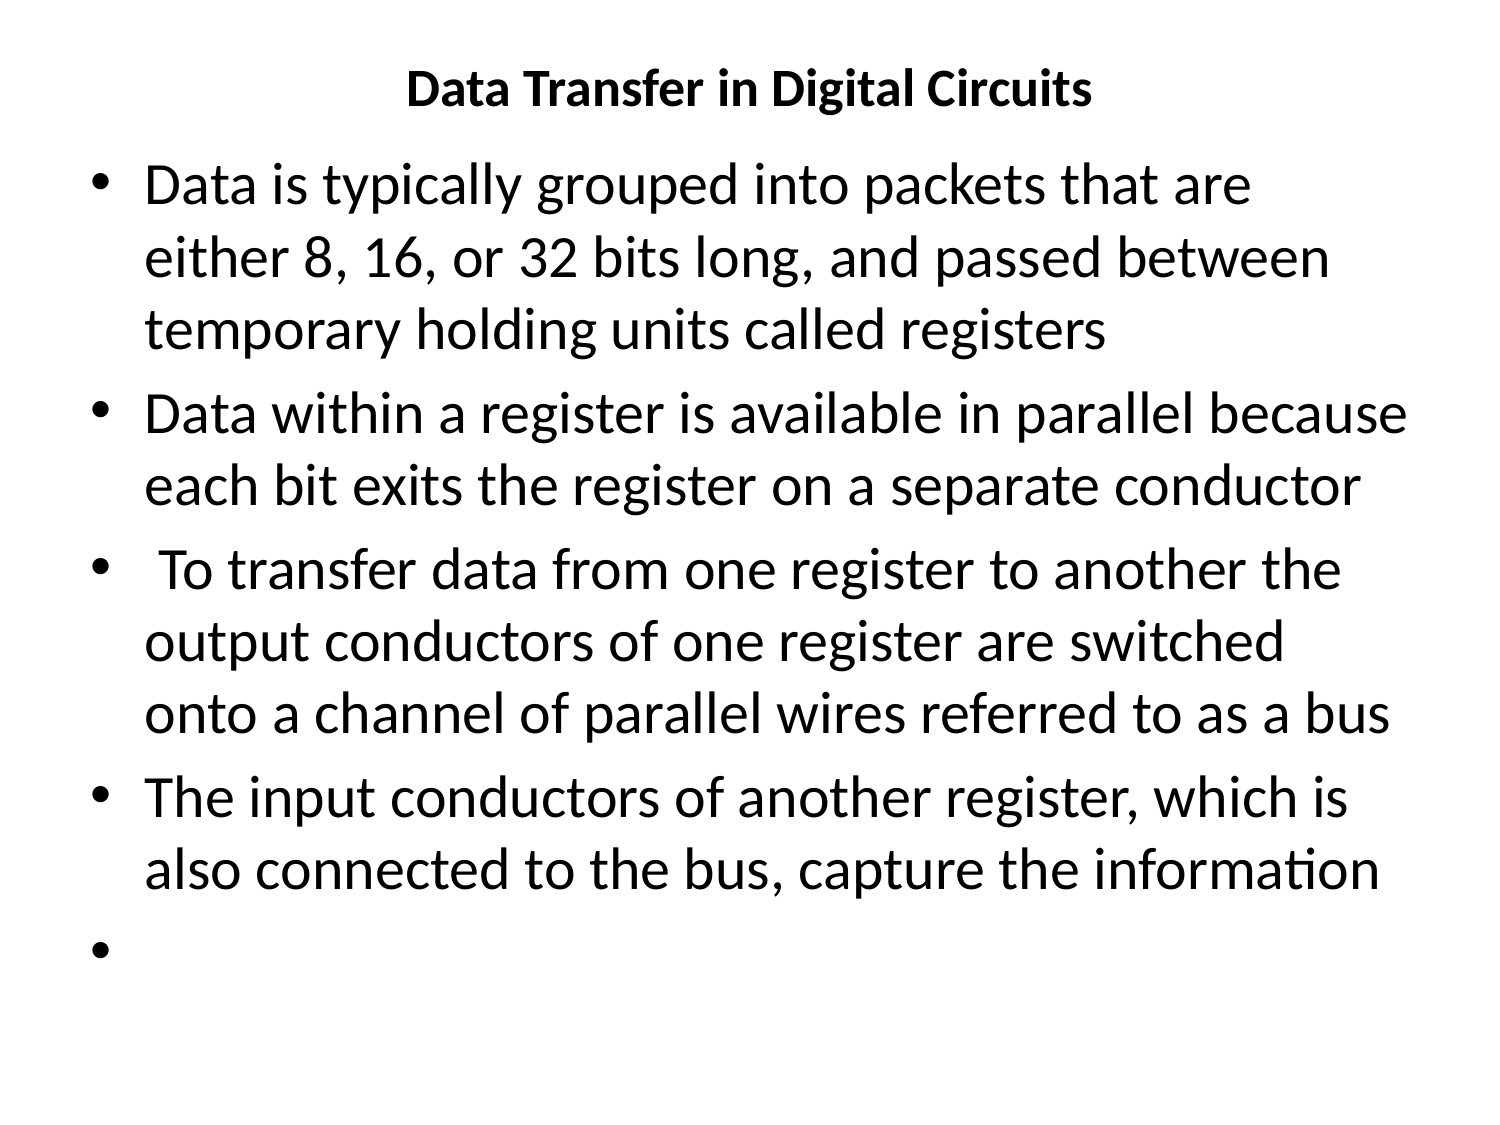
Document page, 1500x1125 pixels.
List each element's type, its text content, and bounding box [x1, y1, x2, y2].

title Data Transfer in Digital Circuits [75, 45, 1425, 125]
list Data is typically grouped into packets that are either 8, 16, or 32 bits long, and passed between temporary holding units called registers Data within a register is available in parallel because each bit exits the register on a separate conductor To transfer data from one register to another the output conductors of one register are switched onto a channel of parallel wires referred to as a bus The input conductors of another register, which is also connected to the bus, capture the information [75, 137, 1425, 1063]
